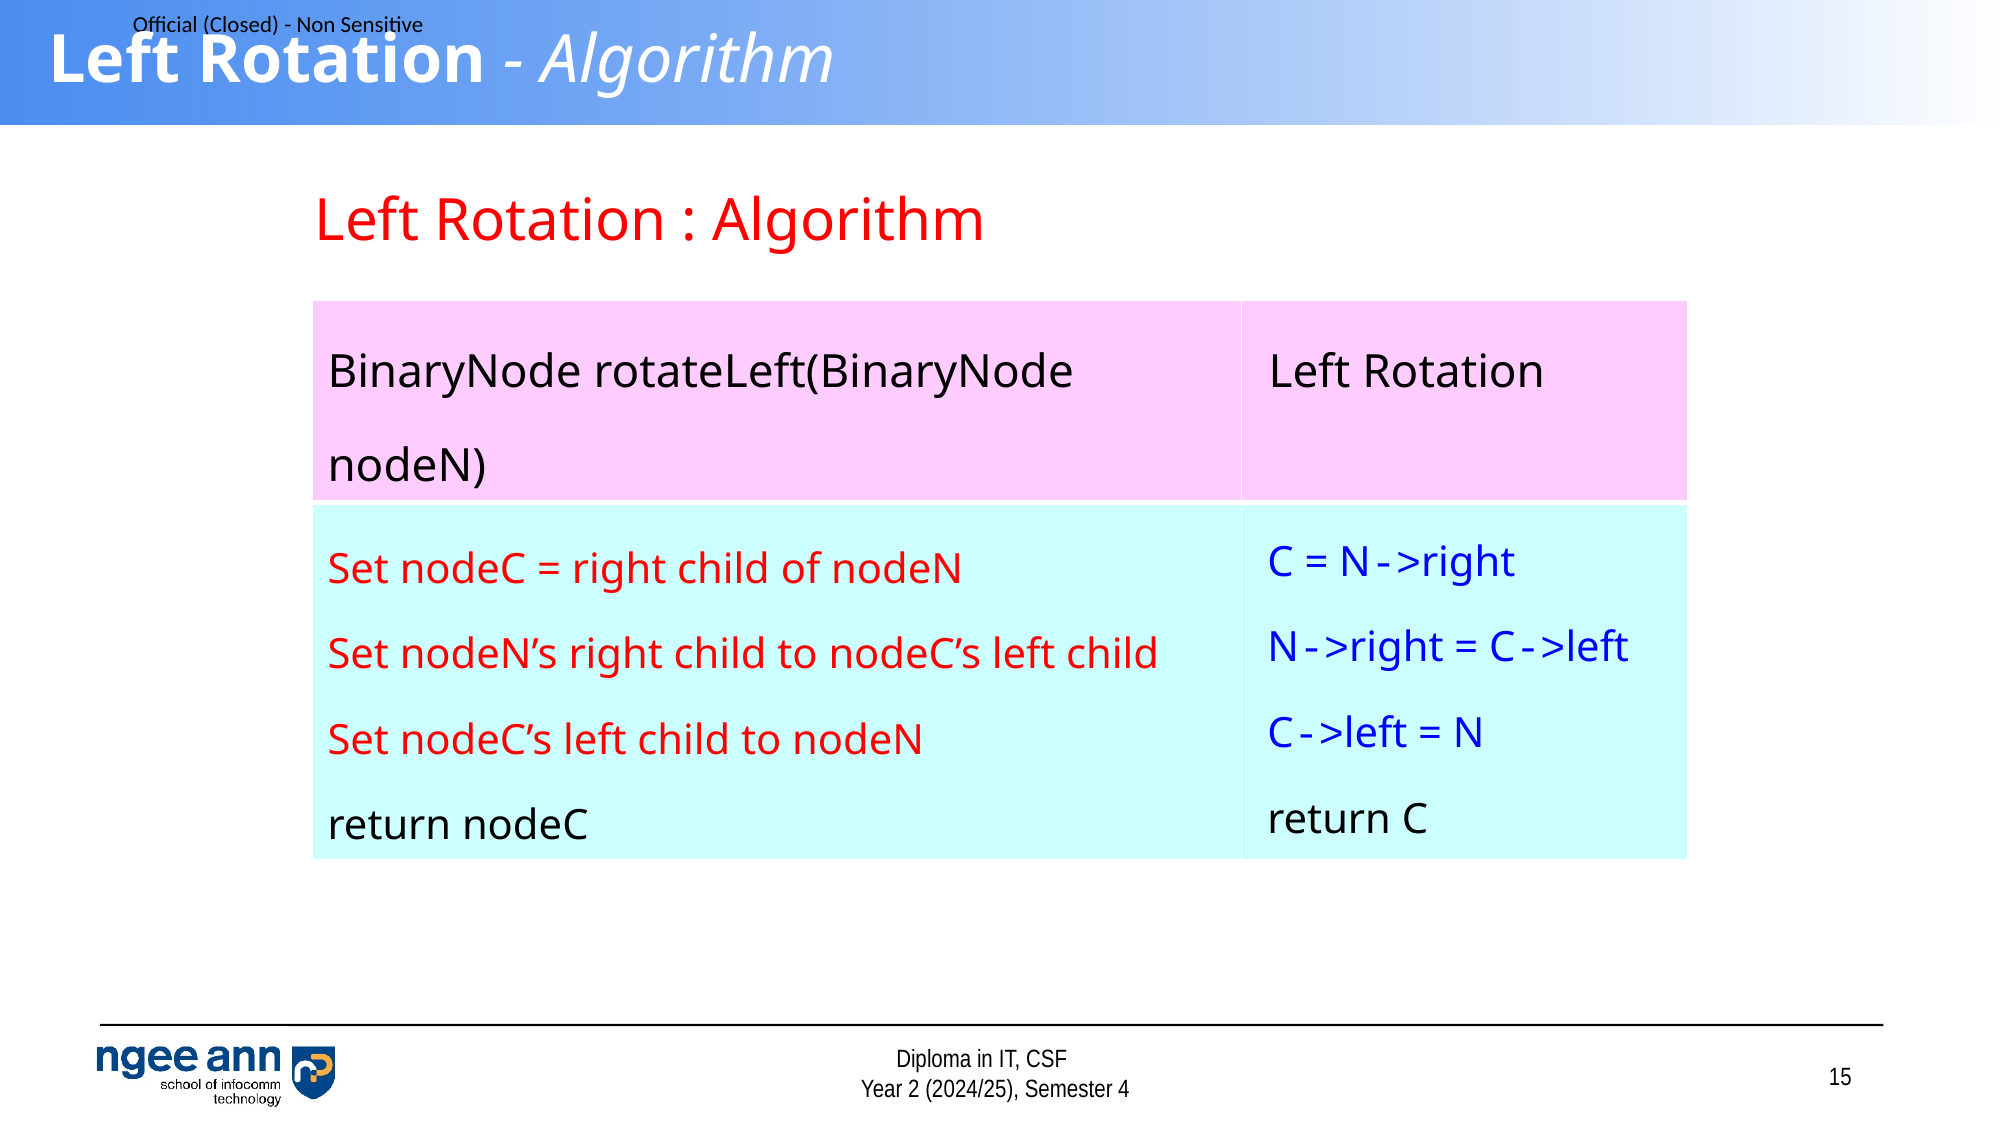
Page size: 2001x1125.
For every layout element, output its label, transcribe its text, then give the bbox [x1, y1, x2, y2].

table_cell C = N->right N->right = C->left C->left = N return C [1242, 505, 1687, 859]
table_header Left Rotation [1242, 301, 1687, 500]
picture [77, 1029, 353, 1121]
table_cell Set nodeC = right child of nodeN Set nodeN’s right child to nodeC’s left child Set nodeC’s left child to nodeN return nodeC [313, 505, 1241, 859]
text_box Left Rotation : Algorithm [299, 174, 1113, 260]
title Left Rotation - Algorithm [31, 0, 2000, 115]
table_header BinaryNode rotateLeft(BinaryNode nodeN) [313, 301, 1241, 500]
